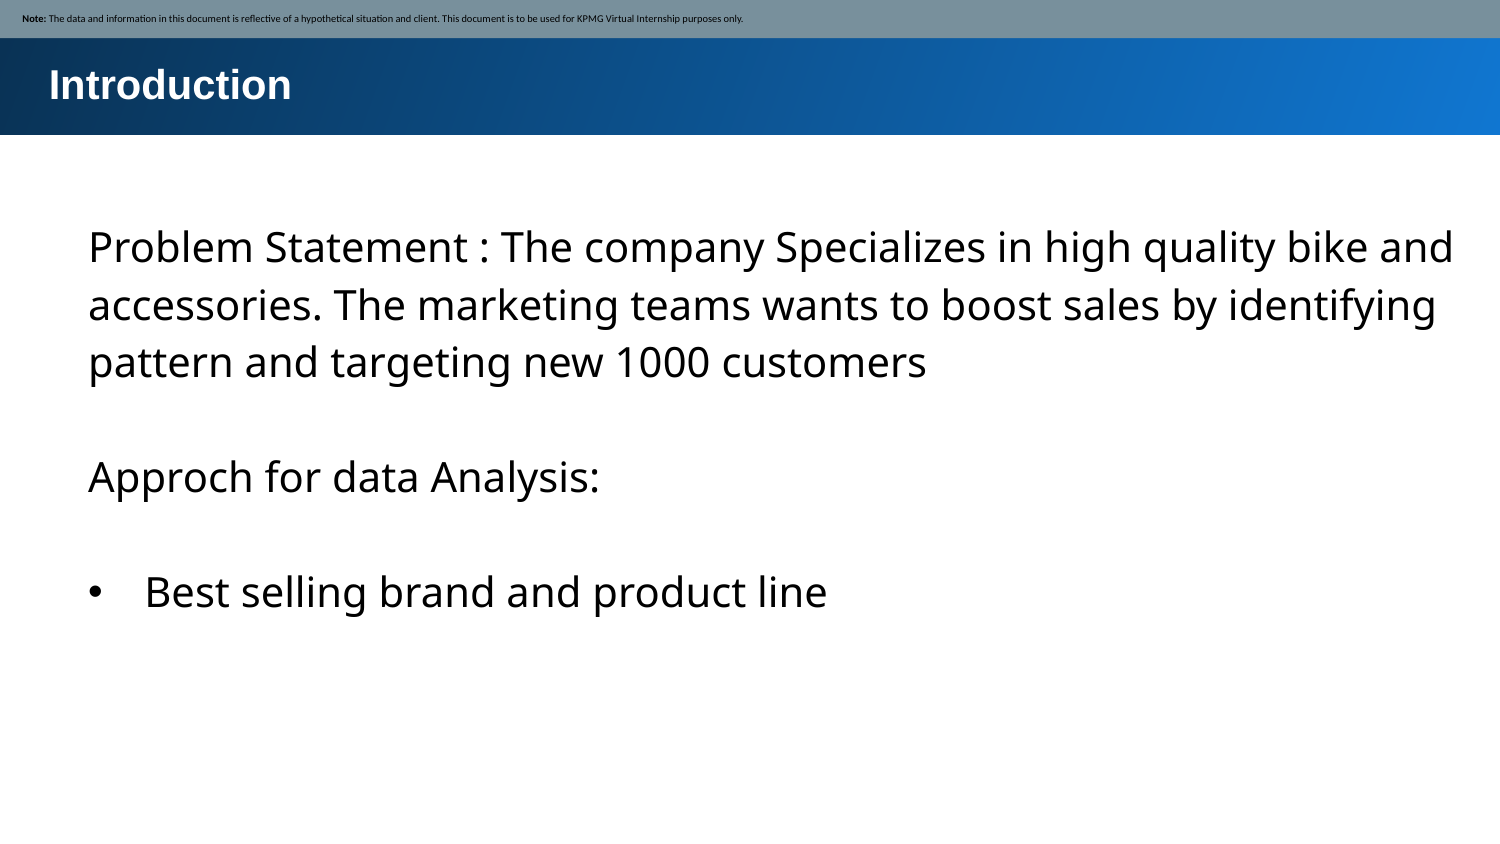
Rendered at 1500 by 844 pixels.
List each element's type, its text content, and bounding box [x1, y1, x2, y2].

text_box Introduction [33, 43, 1439, 124]
text_box [0, 39, 1500, 135]
text_box Note: The data and information in this document is reflective of a hypothetical situation and client. This document is to be used for KPMG Virtual Internship purposes only. [0, 0, 1500, 39]
text_box Problem Statement : The company Specializes in high quality bike and accessories. The marketing teams wants to boost sales by identifying pattern and targeting new 1000 customers Approch for data Analysis: Best selling brand and product line [56, 198, 1471, 747]
